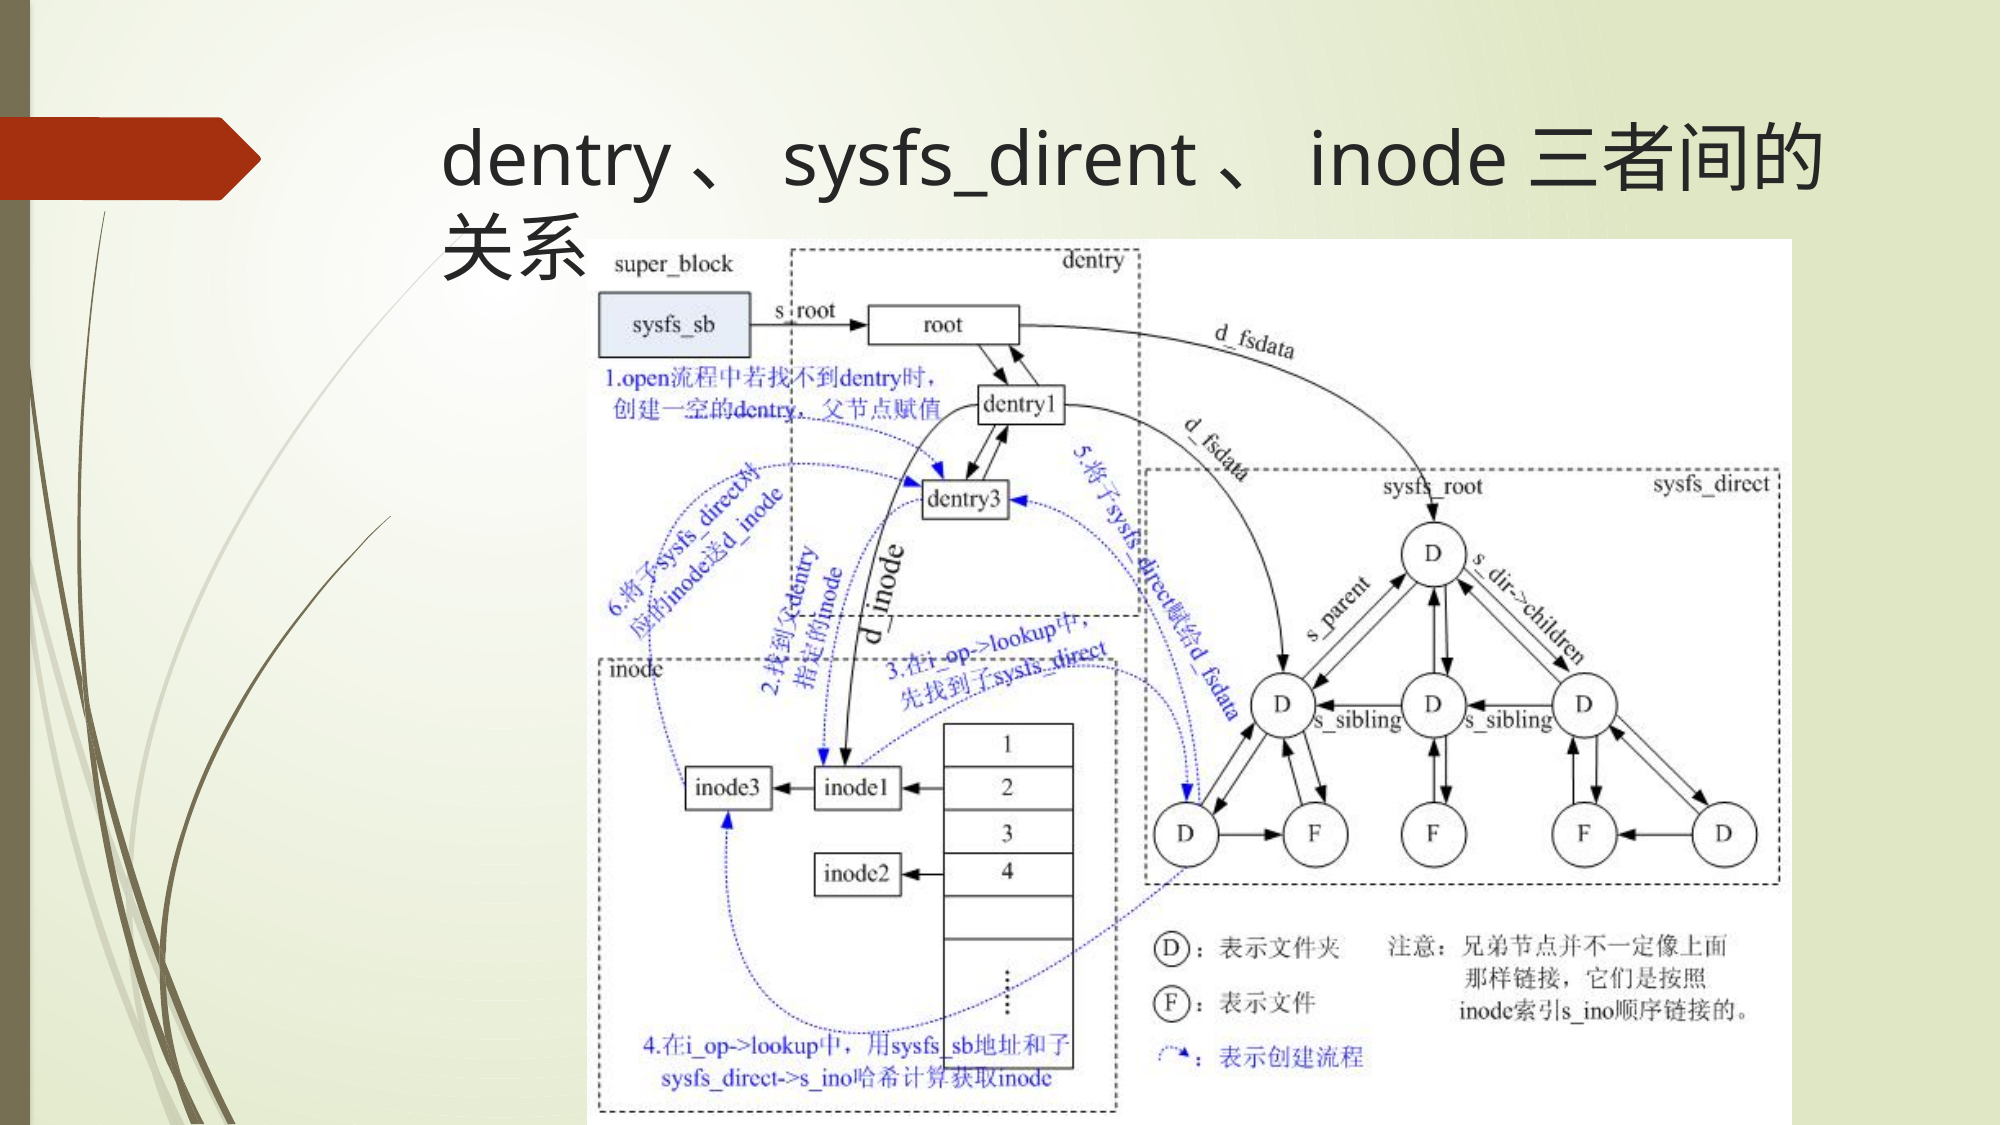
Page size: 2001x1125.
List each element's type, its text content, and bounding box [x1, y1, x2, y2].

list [587, 239, 1792, 1125]
title dentry、sysfs_dirent、inode三者间的关系 [425, 102, 1888, 313]
